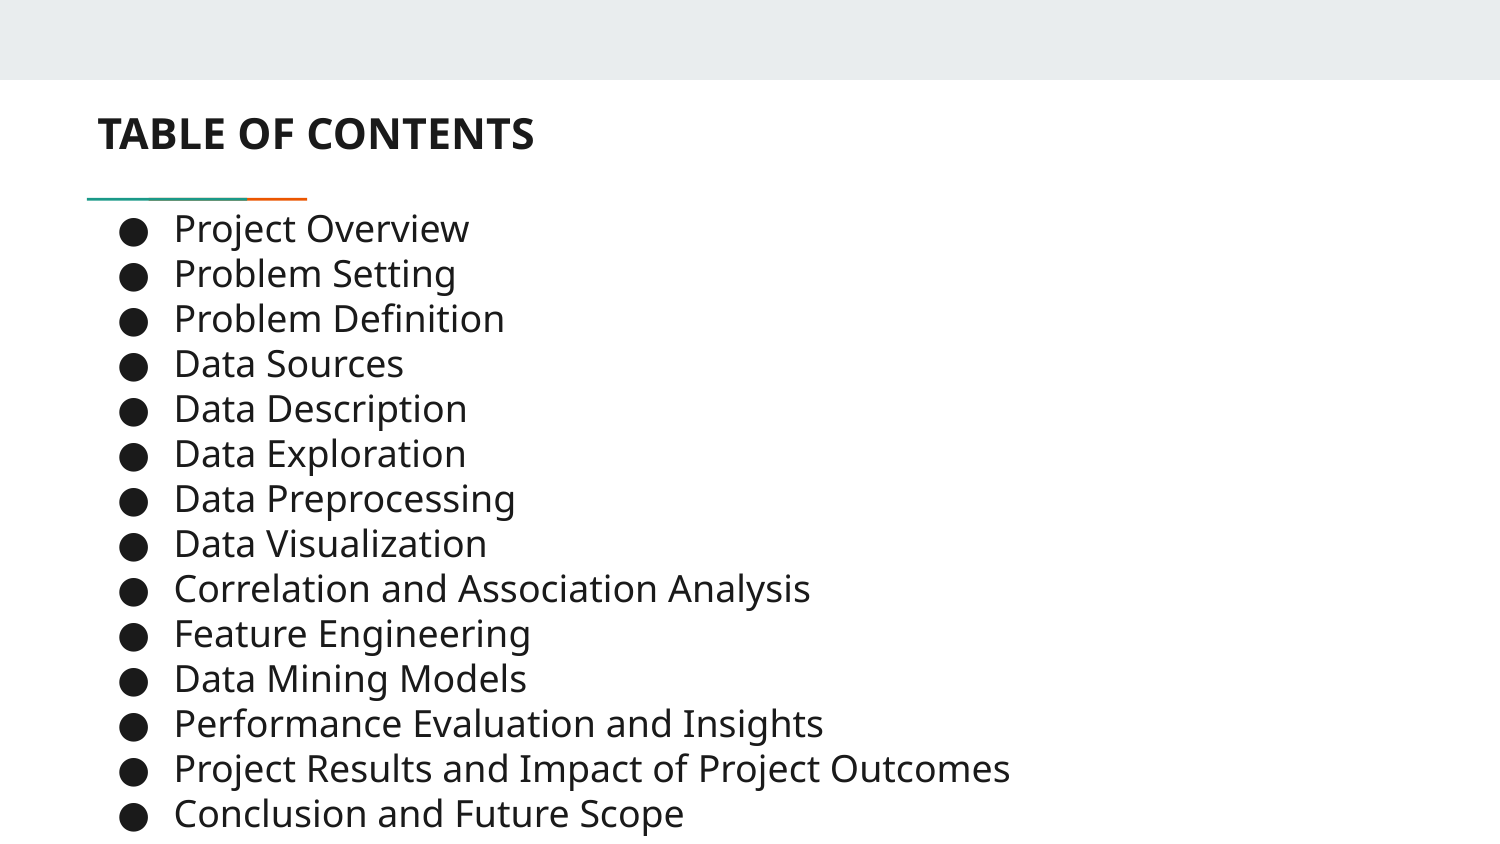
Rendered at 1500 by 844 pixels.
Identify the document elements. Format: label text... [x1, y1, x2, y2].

title TABLE OF CONTENTS [82, 88, 1344, 178]
text_box Project Overview Problem Setting Problem Definition Data Sources Data Description Data Exploration Data Preprocessing Data Visualization Correlation and Association Analysis Feature Engineering Data Mining Models Performance Evaluation and Insights Project Results and Impact of Project Outcomes Conclusion and Future Scope [83, 190, 1417, 844]
